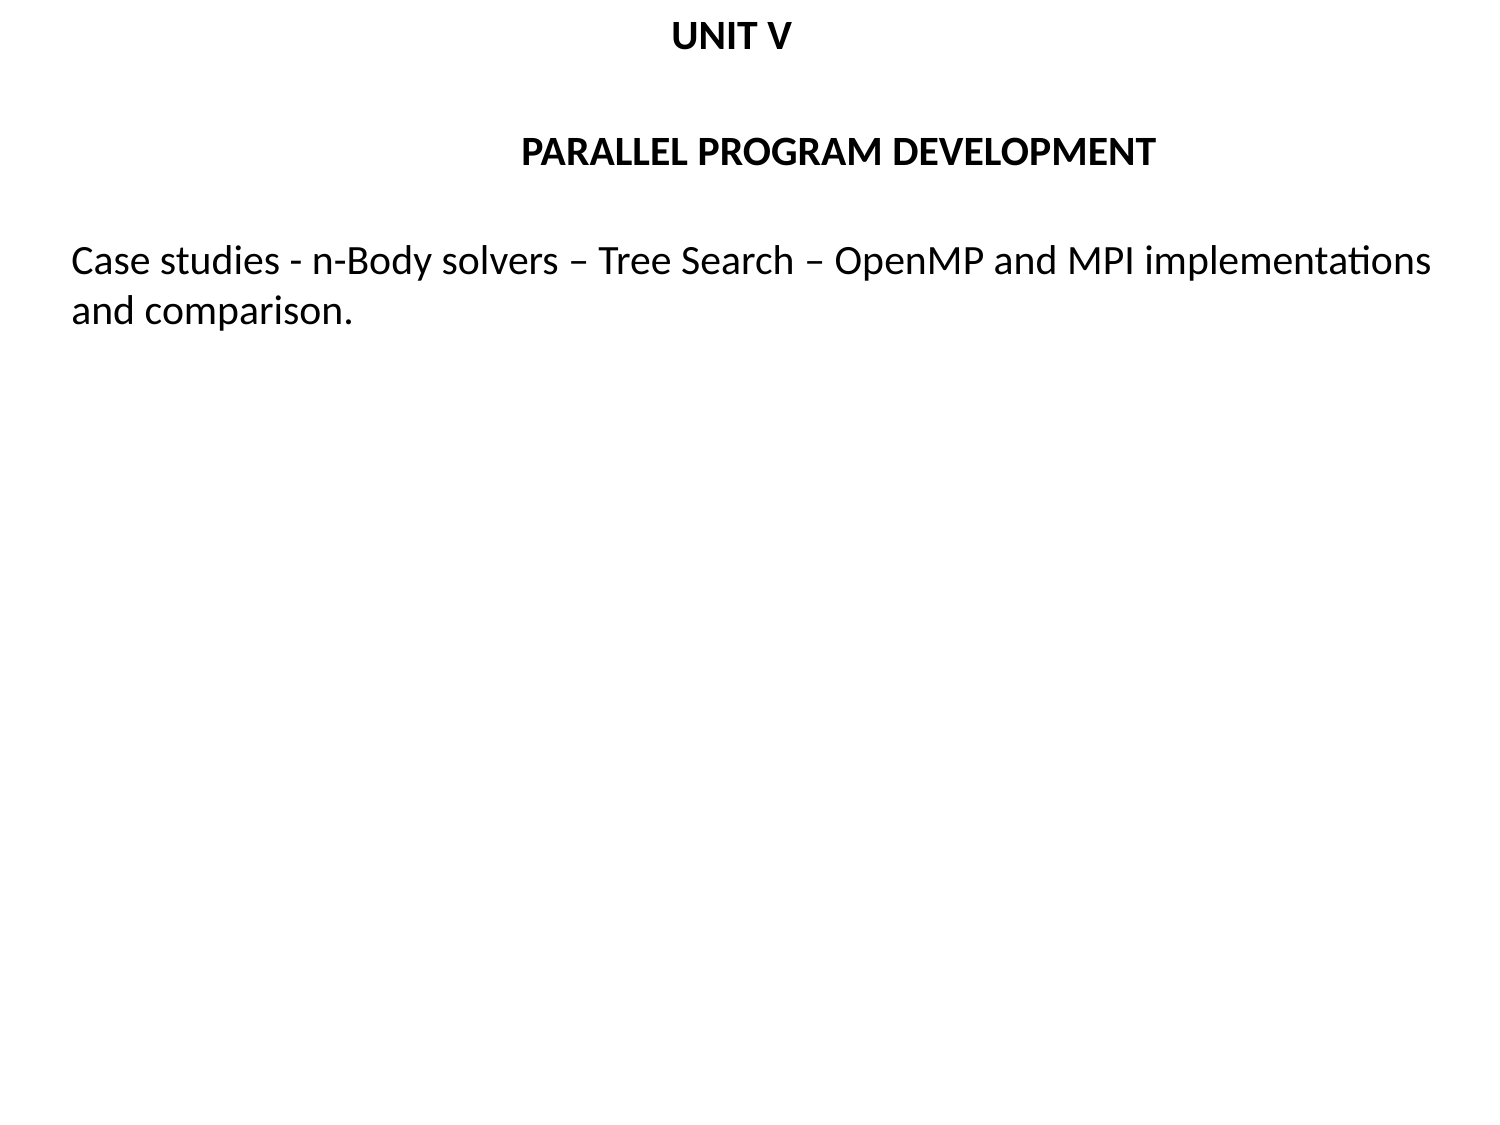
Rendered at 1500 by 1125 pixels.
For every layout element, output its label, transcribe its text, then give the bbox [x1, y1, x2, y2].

list UNIT V PARALLEL PROGRAM DEVELOPMENT Case studies - n-Body solvers – Tree Search – OpenMP and MPI implementations and comparison. [0, 0, 1500, 1125]
